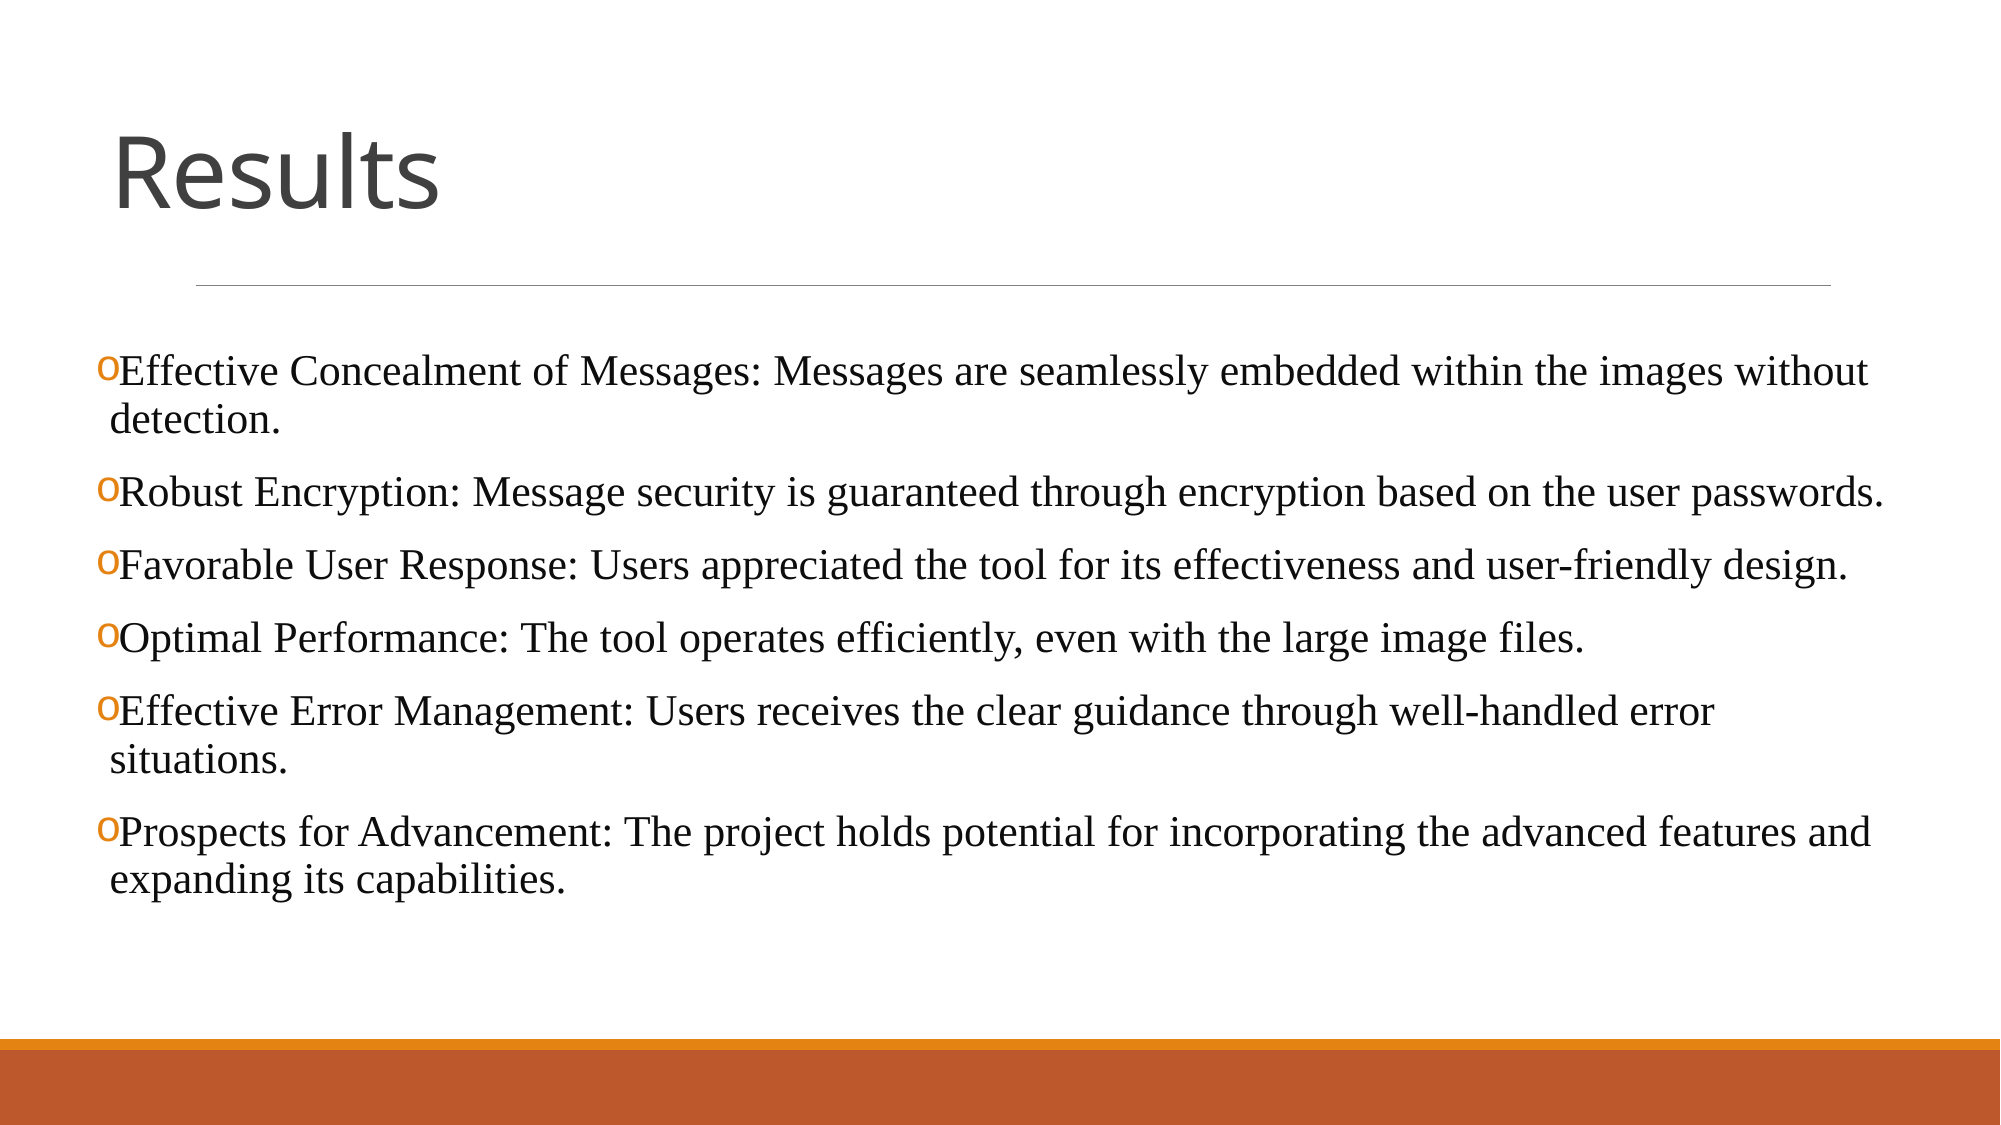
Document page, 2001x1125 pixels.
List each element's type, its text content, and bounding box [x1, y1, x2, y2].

title Results [95, 81, 1905, 276]
list Effective Concealment of Messages: Messages are seamlessly embedded within the images without detection. Robust Encryption: Message security is guaranteed through encryption based on the user passwords. Favorable User Response: Users appreciated the tool for its effectiveness and user-friendly design. Optimal Performance: The tool operates efficiently, even with the large image files. Effective Error Management: Users receives the clear guidance through well-handled error situations. Prospects for Advancement: The project holds potential for incorporating the advanced features and expanding its capabilities. [95, 340, 1905, 937]
